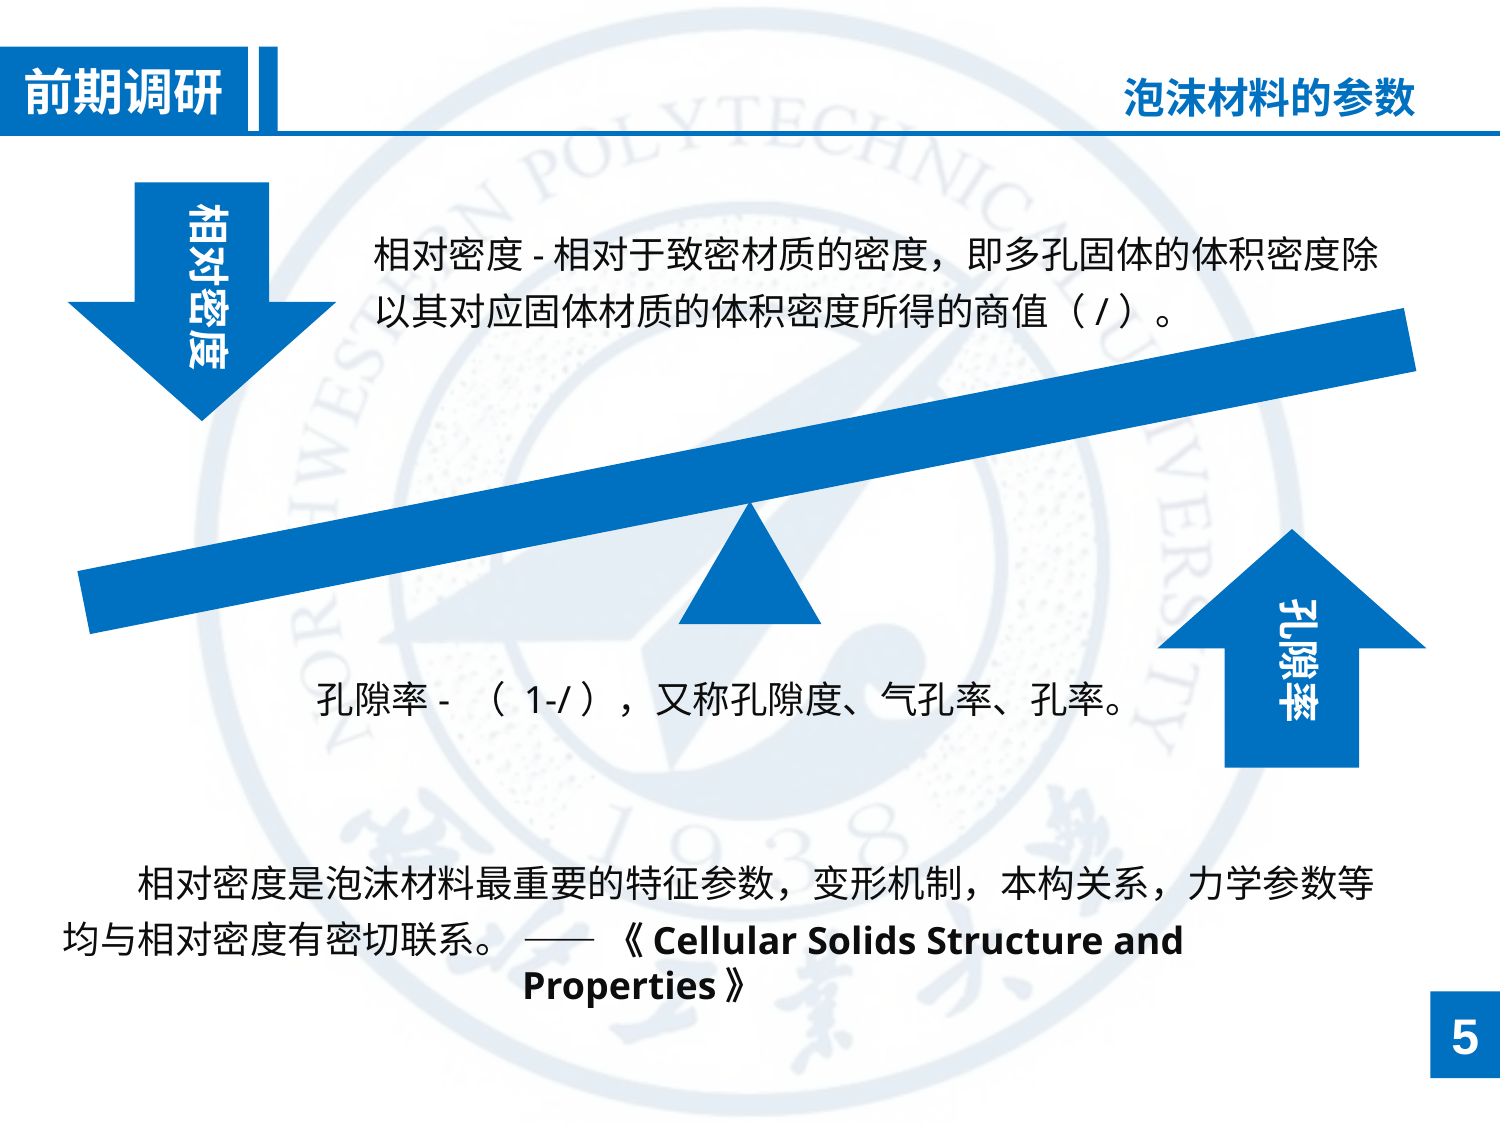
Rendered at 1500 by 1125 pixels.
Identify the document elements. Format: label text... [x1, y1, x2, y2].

text_box 泡沫材料的参数 [833, 64, 1431, 130]
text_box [48, 841, 1427, 970]
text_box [1157, 528, 1427, 768]
text_box [76, 306, 1418, 636]
text_box 5 [1429, 990, 1500, 1079]
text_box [0, 46, 278, 133]
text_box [67, 182, 337, 422]
text_box [676, 498, 824, 626]
